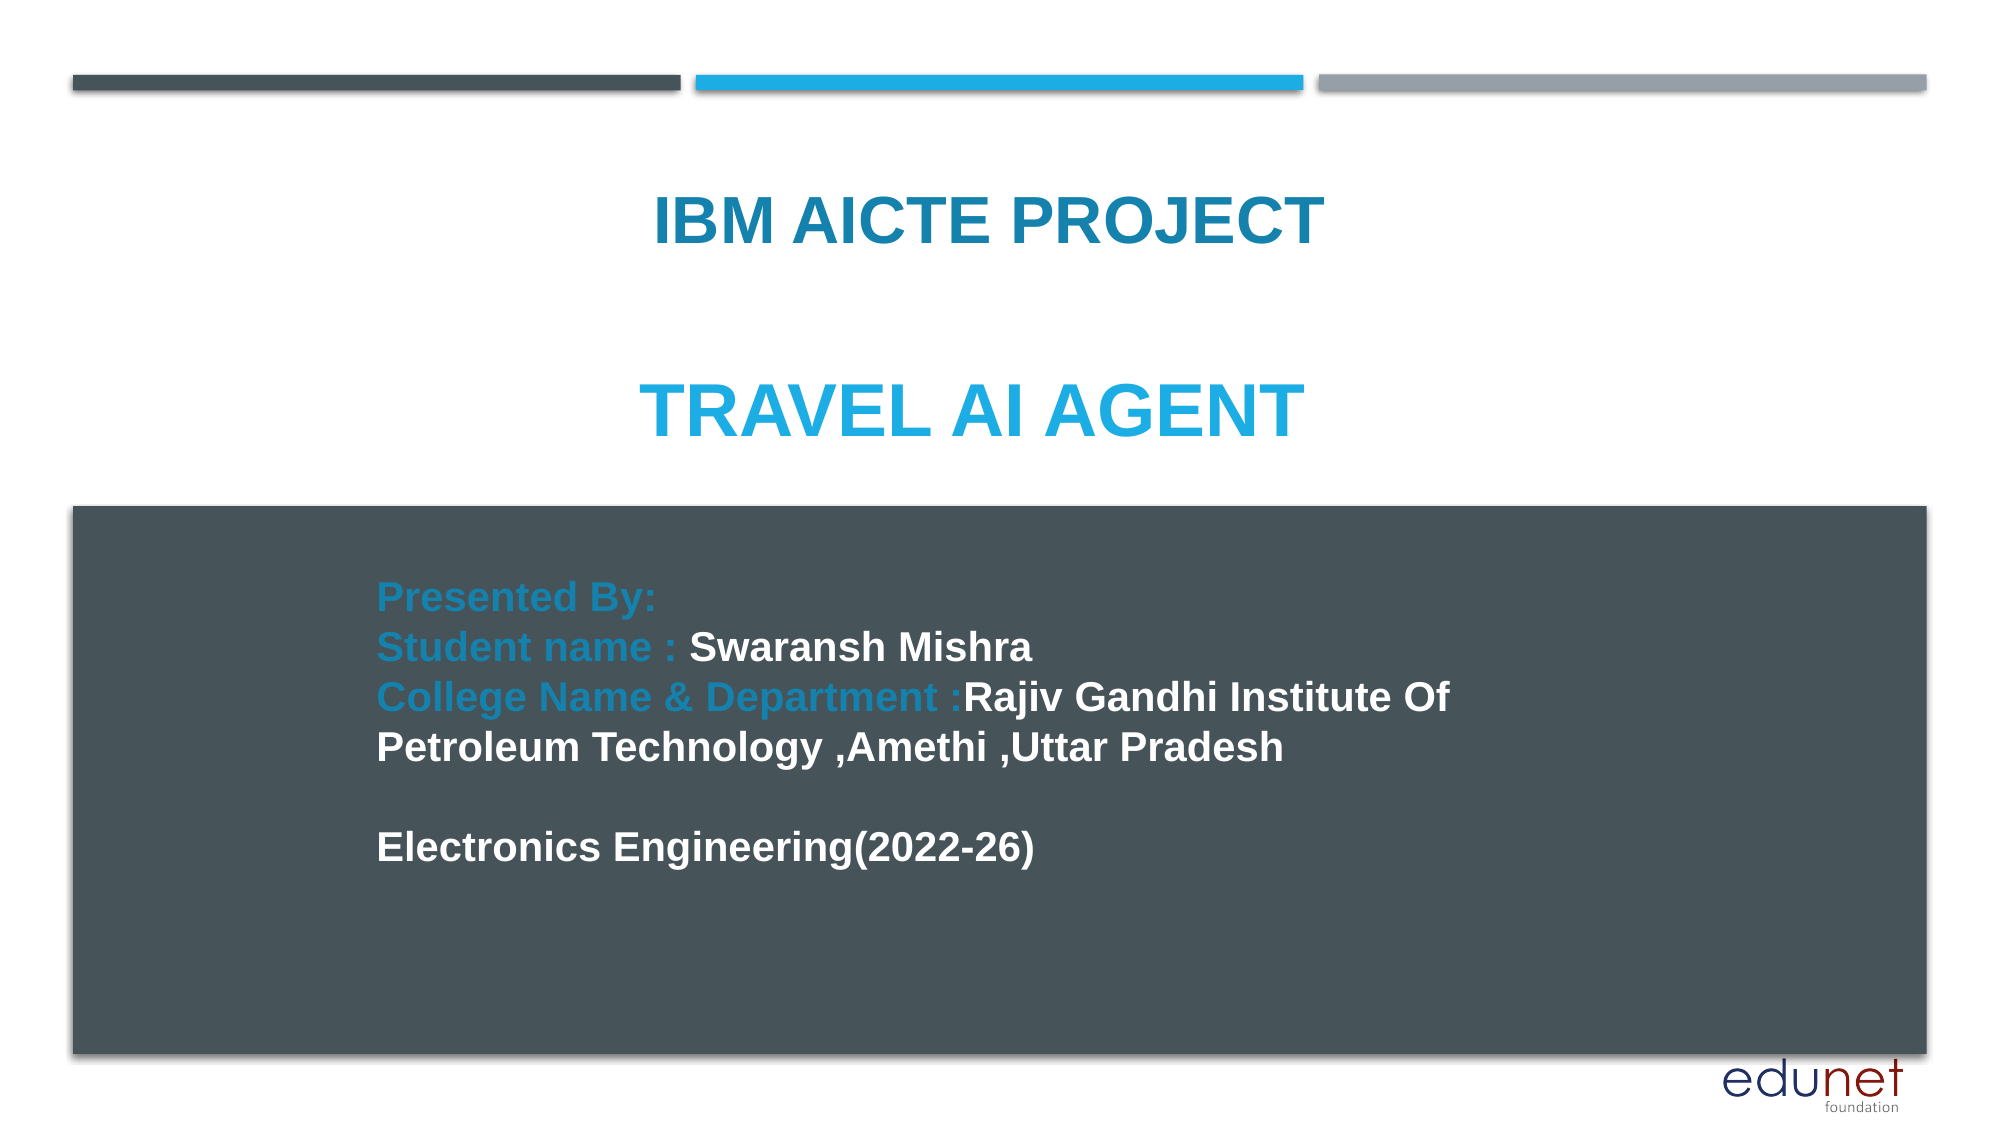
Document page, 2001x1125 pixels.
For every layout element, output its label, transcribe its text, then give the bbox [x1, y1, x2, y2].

text_box IBM AICTE PROJECT [0, 169, 2000, 265]
picture [1719, 1056, 1905, 1116]
text_box Presented By: Student name : Swaransh Mishra College Name & Department :Rajiv Gandhi Institute Of Petroleum Technology ,Amethi ,Uttar Pradesh Electronics Engineering(2022-26) [361, 562, 1671, 878]
title Travel ai agent [222, 298, 1723, 460]
